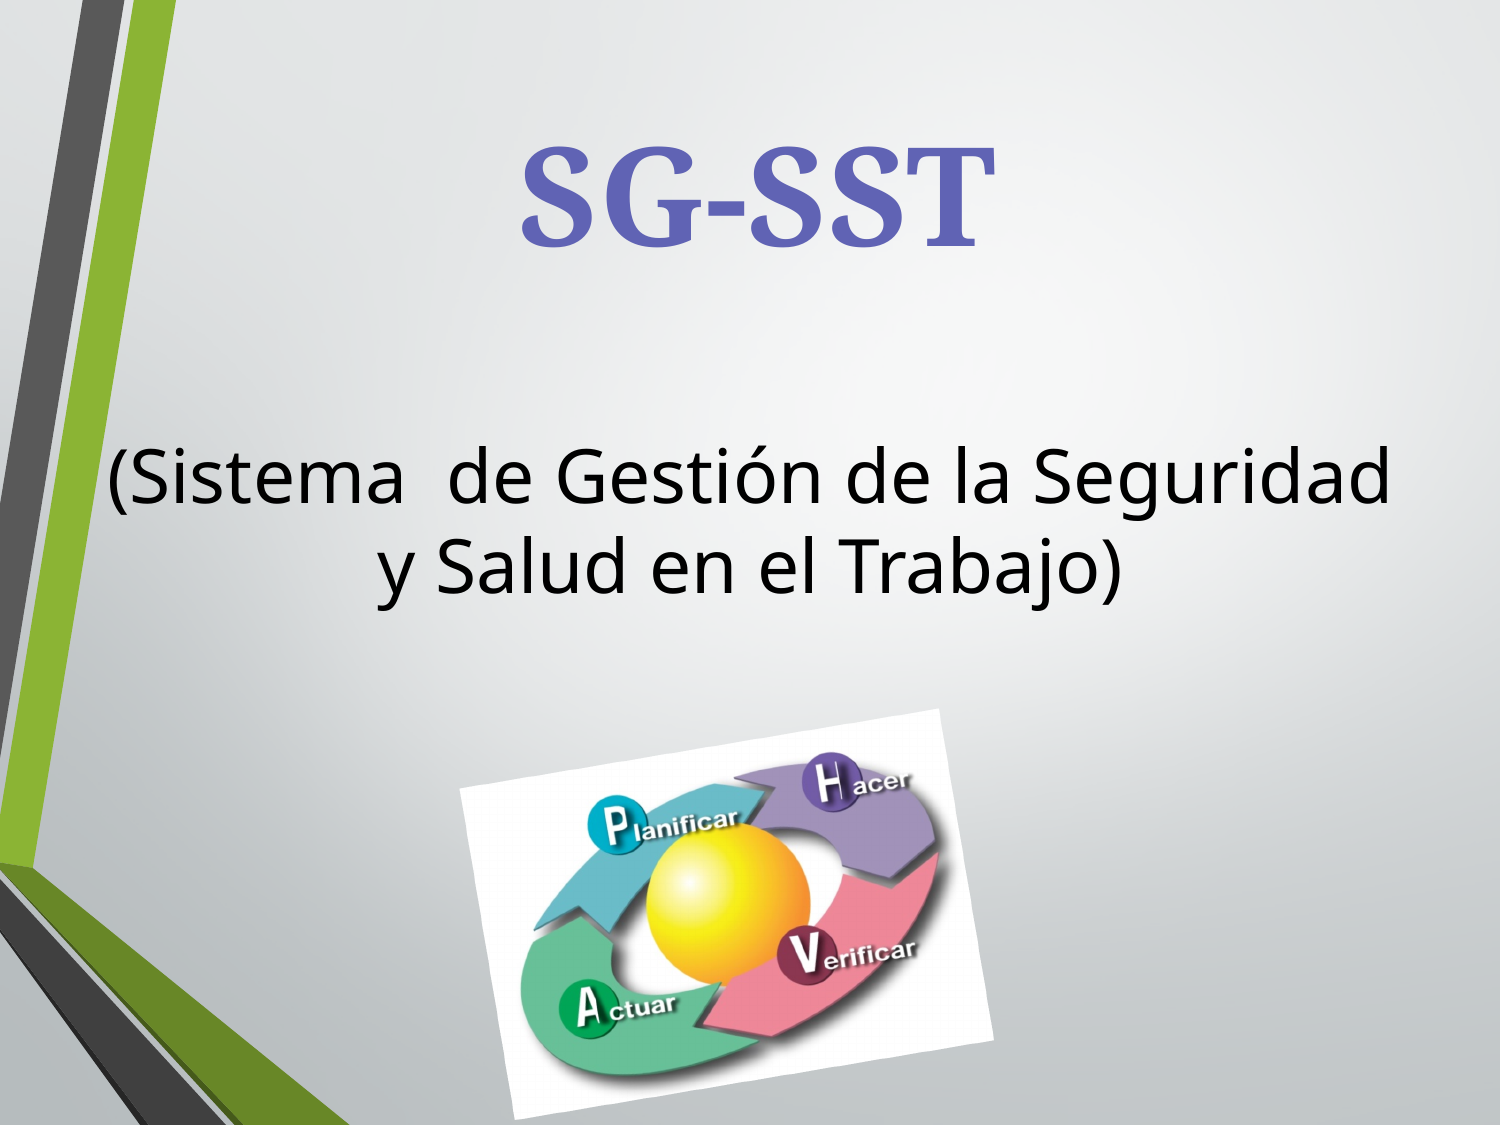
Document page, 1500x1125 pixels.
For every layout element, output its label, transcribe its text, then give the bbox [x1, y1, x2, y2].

text_box SG-SST [100, 101, 1415, 282]
text_box (Sistema de Gestión de la Seguridad y Salud en el Trabajo) [83, 420, 1419, 648]
picture [460, 709, 993, 1119]
